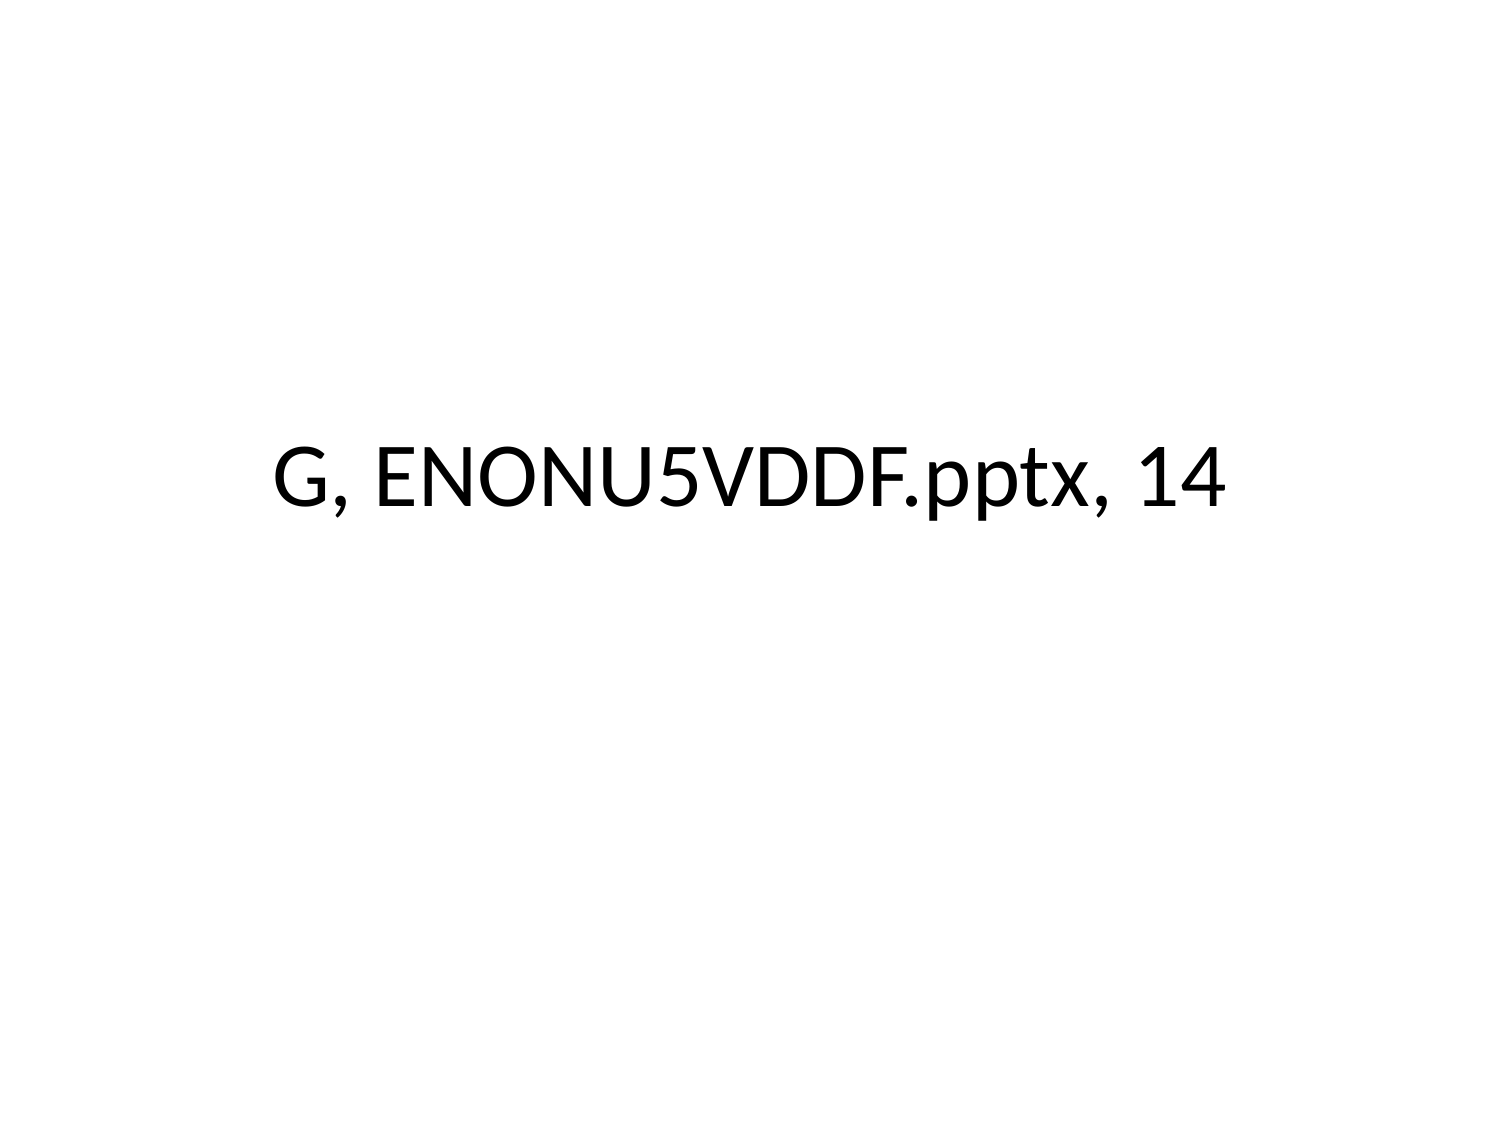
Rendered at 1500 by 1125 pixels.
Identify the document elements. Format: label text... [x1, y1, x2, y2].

title G, ENONU5VDDF.pptx, 14 [112, 349, 1388, 591]
